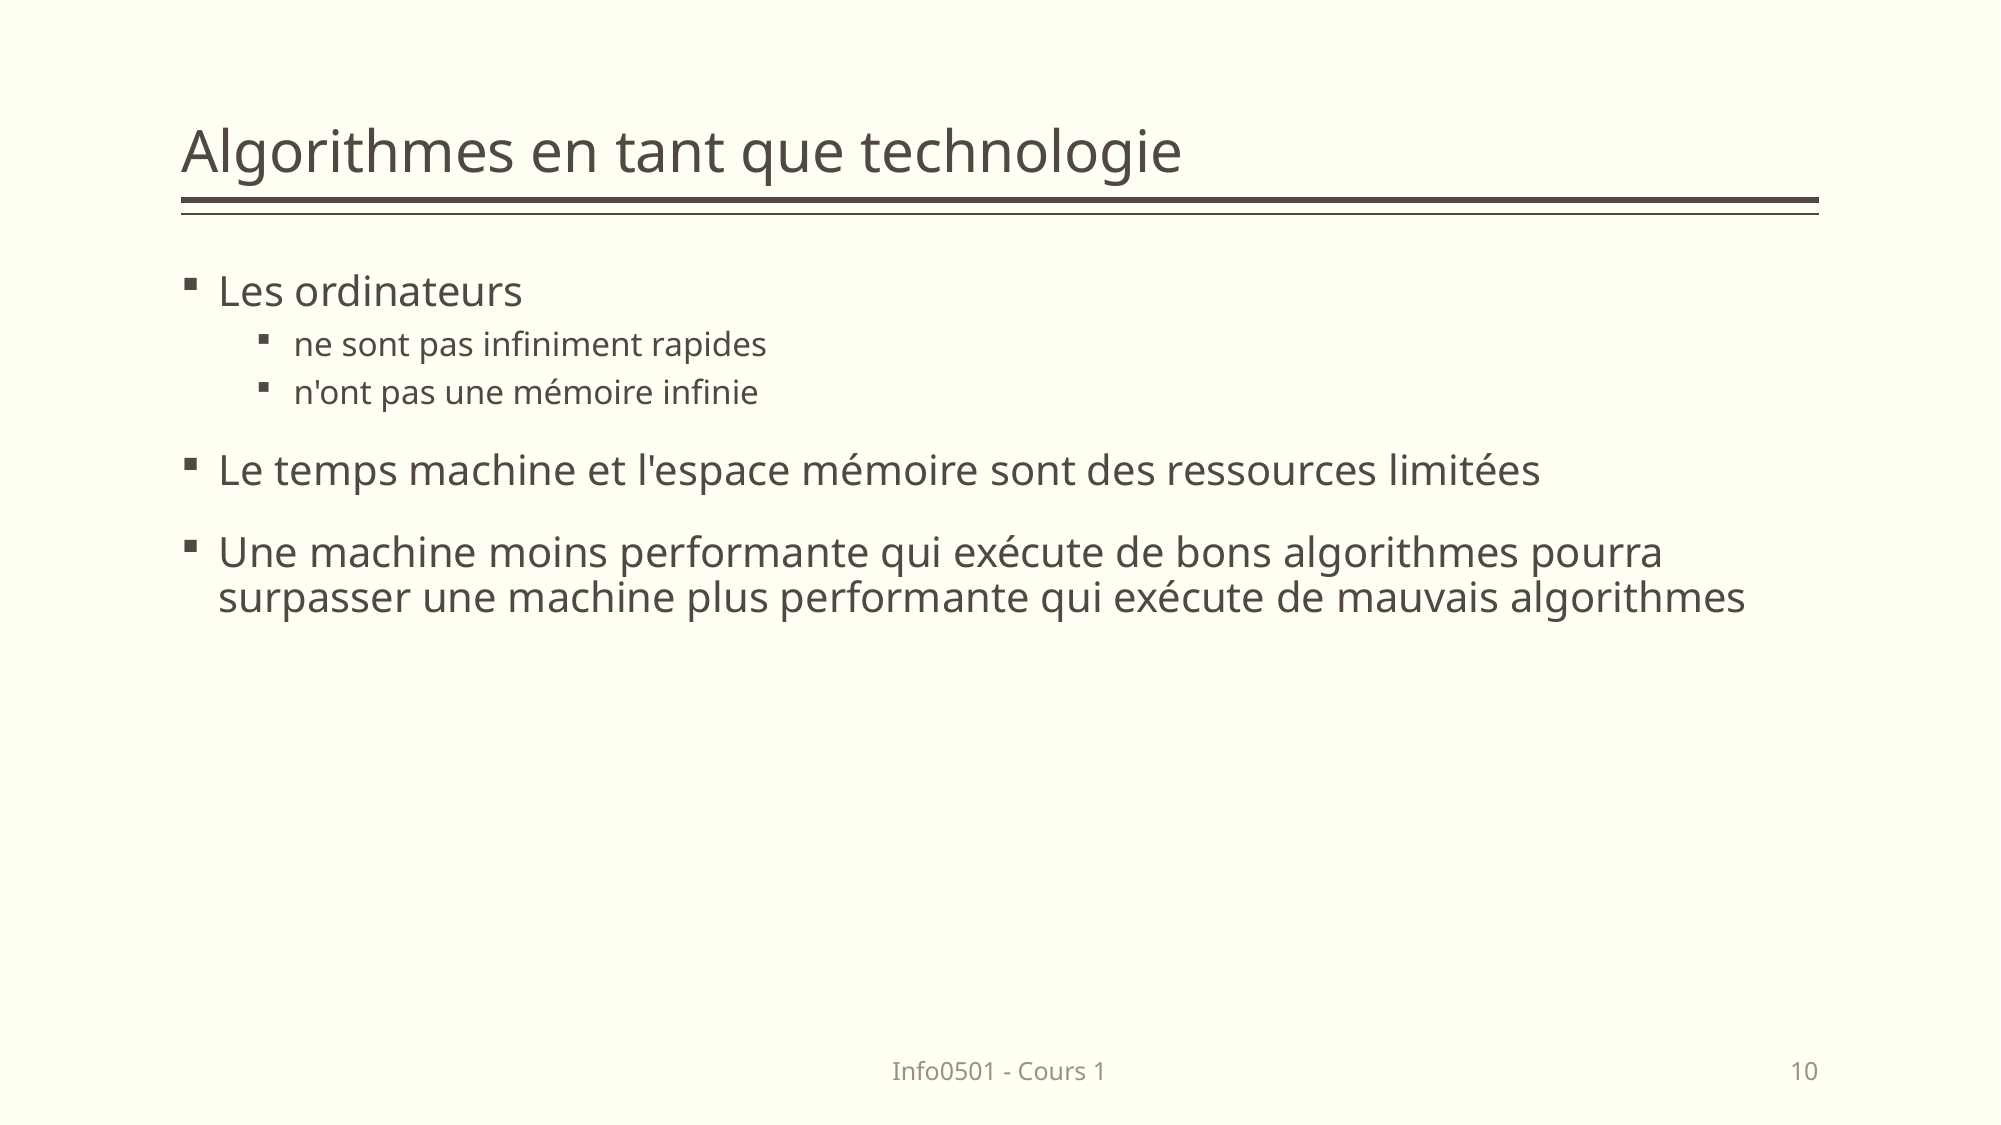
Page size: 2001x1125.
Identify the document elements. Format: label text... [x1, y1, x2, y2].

title Algorithmes en tant que technologie [181, 12, 1819, 193]
footer Info0501 - Cours 1 [481, 1042, 1518, 1103]
list Les ordinateurs ne sont pas infiniment rapides n'ont pas une mémoire infinie Le temps machine et l'espace mémoire sont des ressources limitées Une machine moins performante qui exécute de bons algorithmes pourra surpasser une machine plus performante qui exécute de mauvais algorithmes [181, 262, 1819, 1013]
slide_number 10 [1518, 1042, 1819, 1103]
